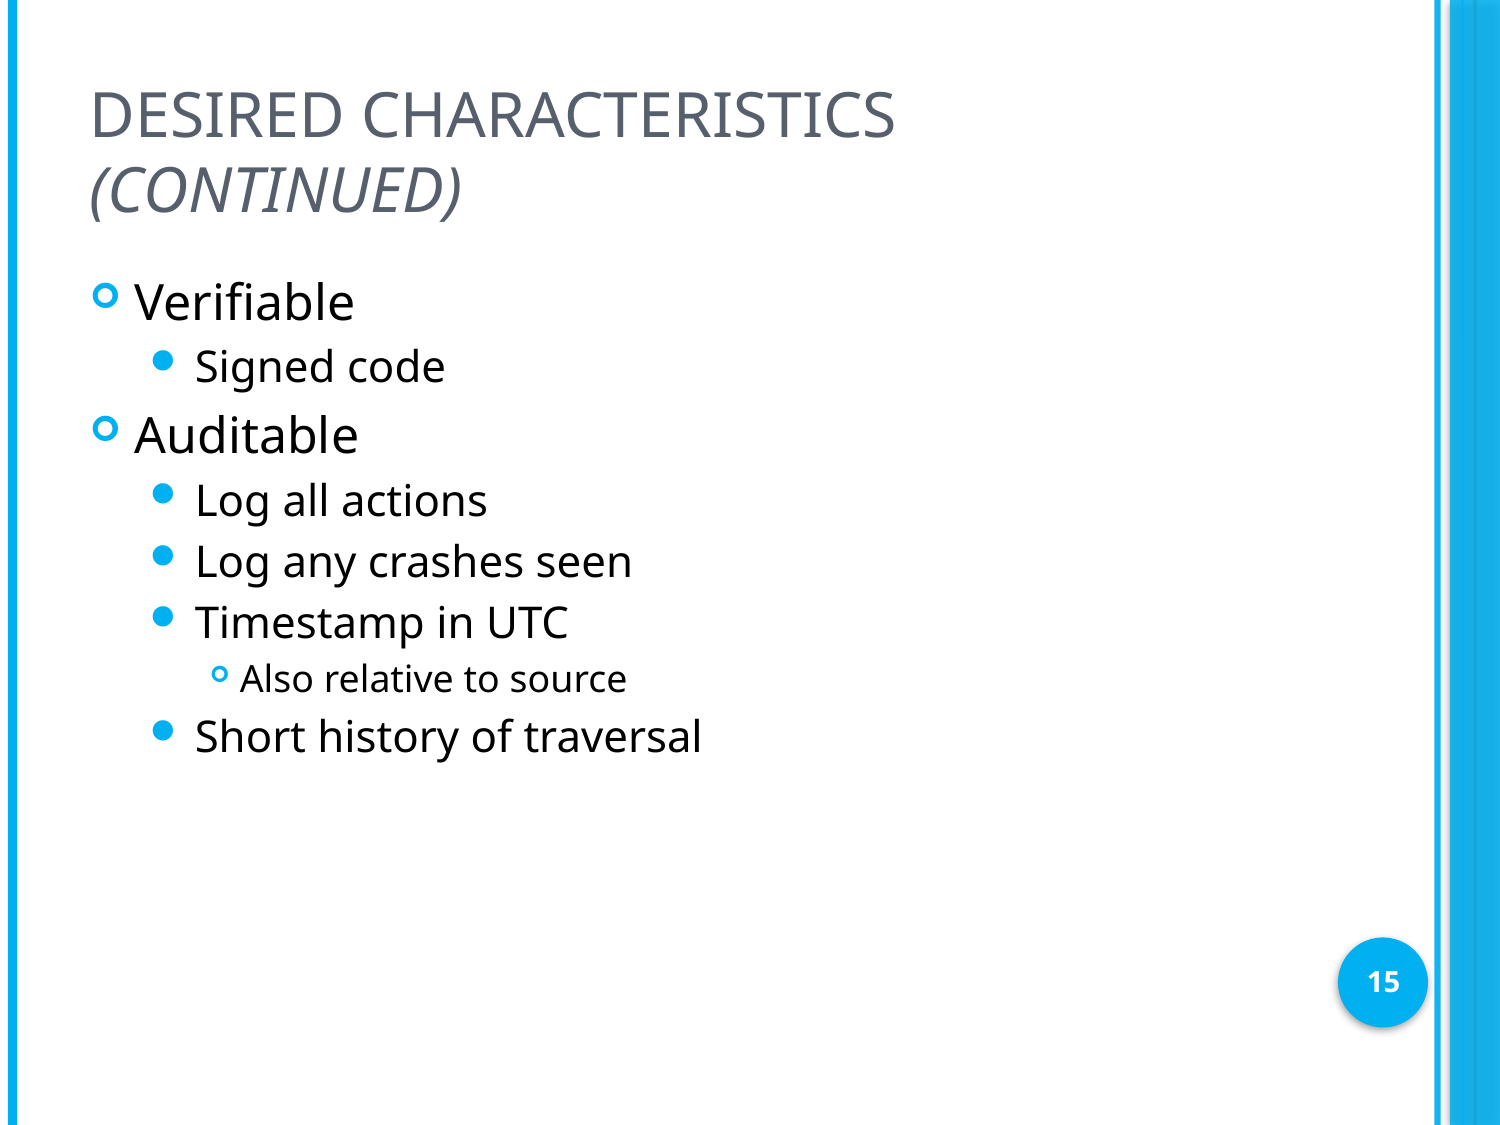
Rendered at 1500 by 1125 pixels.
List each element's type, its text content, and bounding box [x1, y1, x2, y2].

list Verifiable Signed code Auditable Log all actions Log any crashes seen Timestamp in UTC Also relative to source Short history of traversal [75, 262, 1300, 1062]
title Desired Characteristics (continued) [75, 45, 1300, 233]
slide_number 15 [1333, 940, 1434, 1027]
